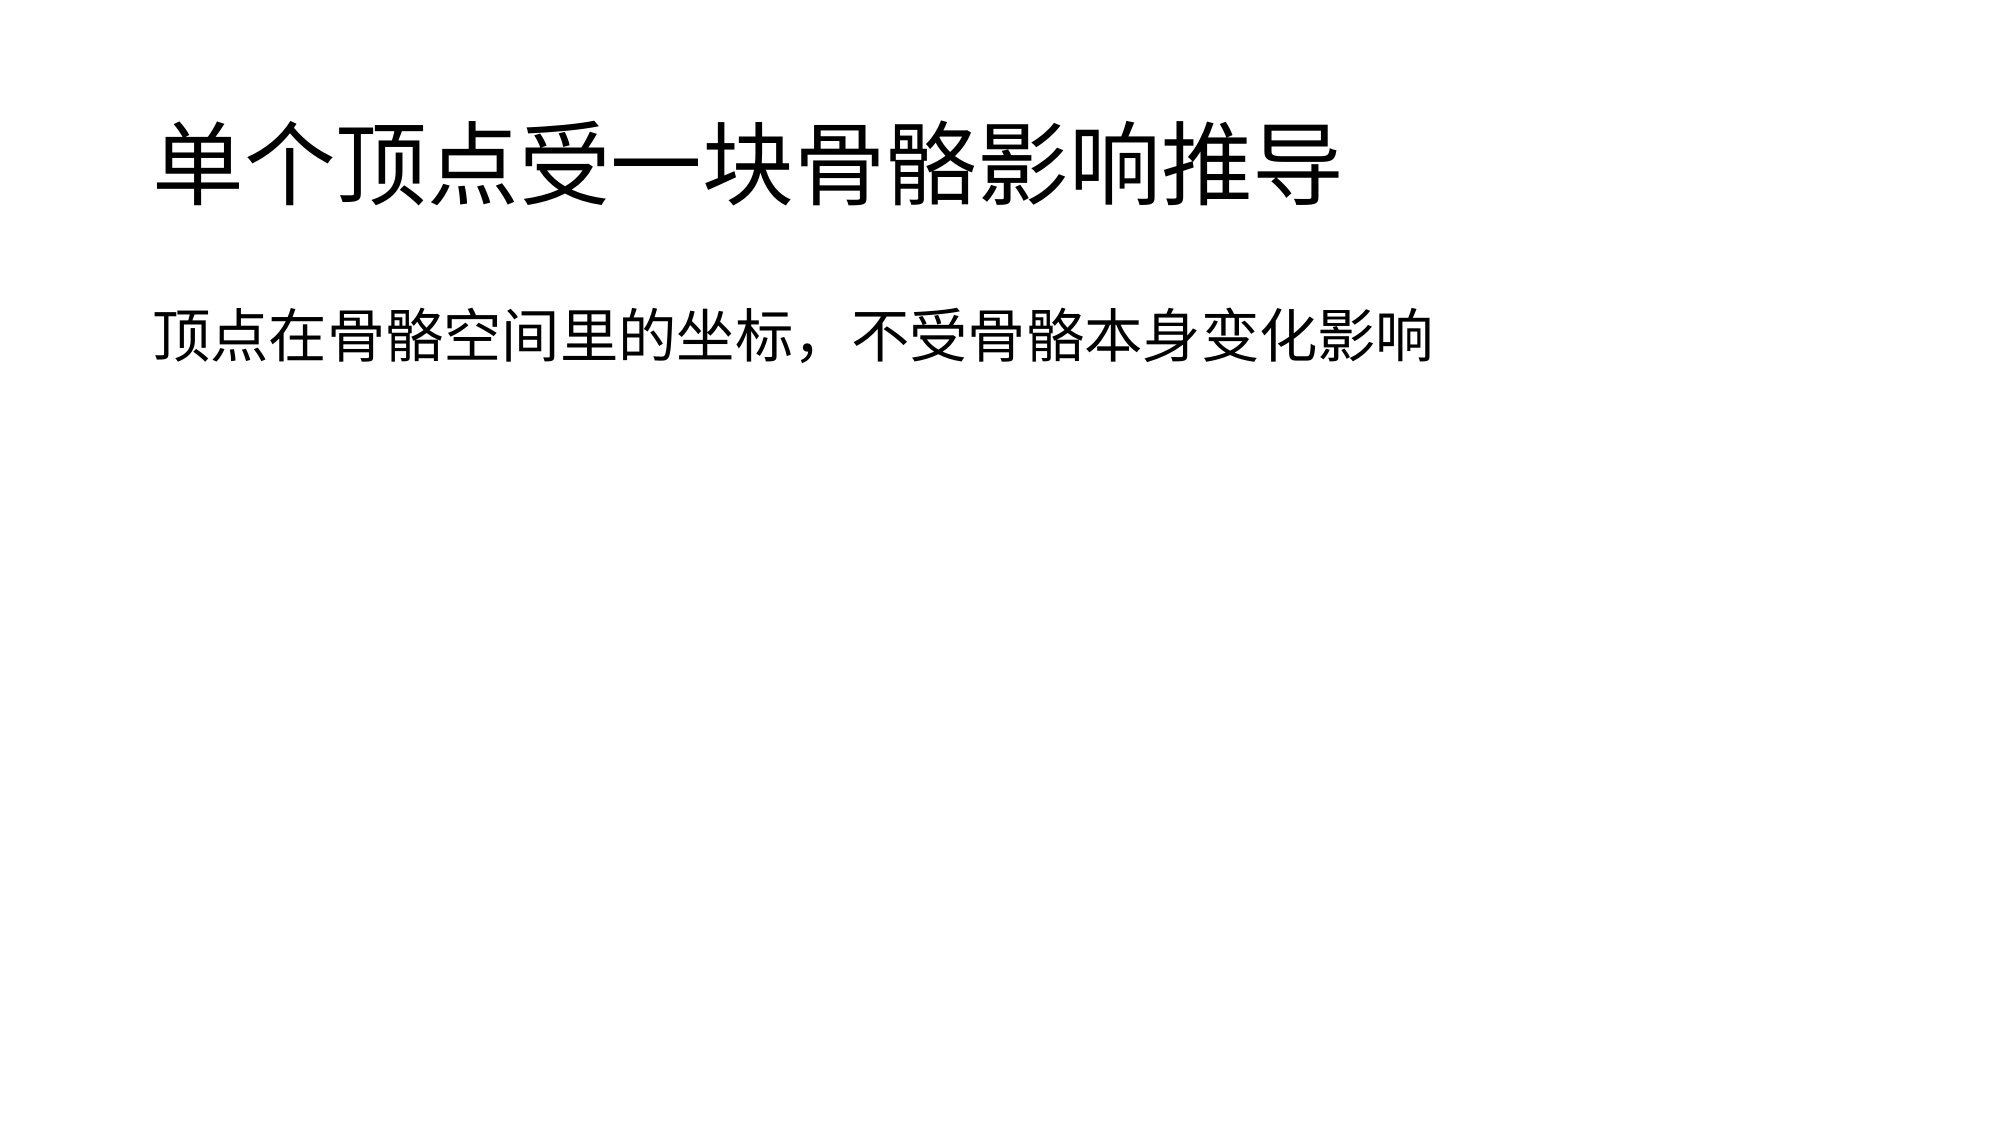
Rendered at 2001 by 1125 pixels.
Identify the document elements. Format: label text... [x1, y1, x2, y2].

title 单个顶点受一块骨骼影响推导 [137, 59, 1863, 278]
list 顶点在骨骼空间里的坐标，不受骨骼本身变化影响 [137, 299, 1863, 1014]
